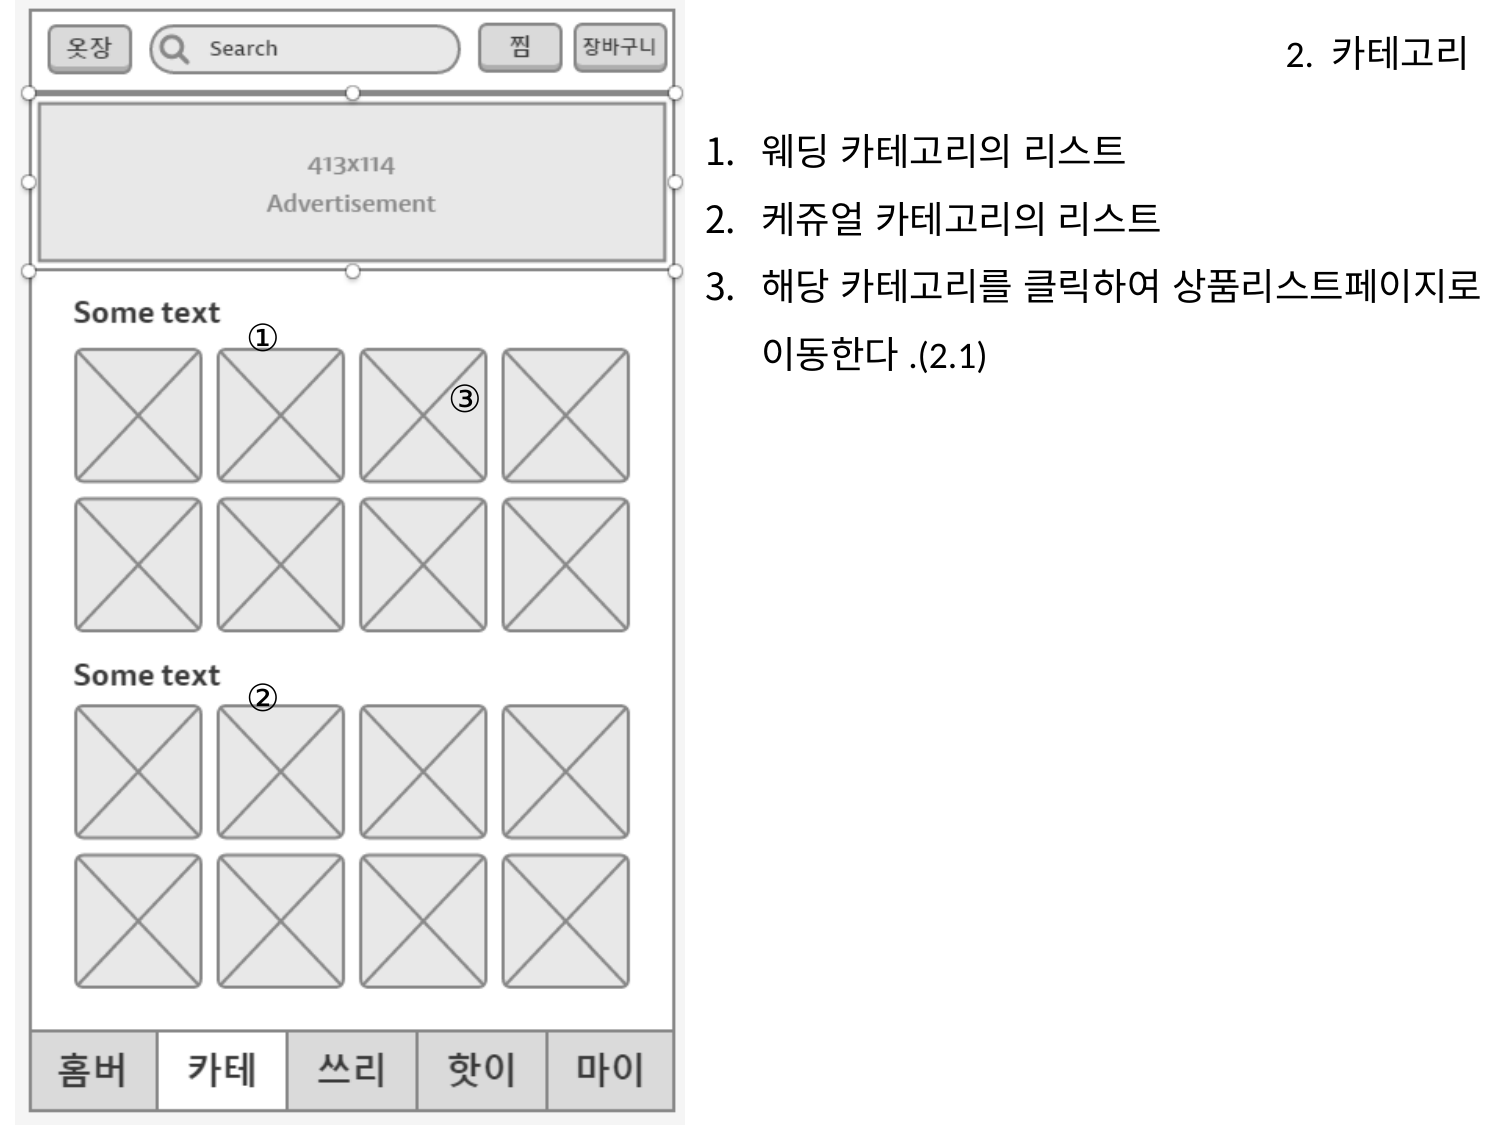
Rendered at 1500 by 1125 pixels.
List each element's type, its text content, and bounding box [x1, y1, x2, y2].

text_box 2. 카테고리 [1270, 0, 1500, 83]
text_box 웨딩 카테고리의 리스트 케쥬얼 카테고리의 리스트 해당 카테고리를 클릭하여 상품리스트페이지로 이동한다.(2.1) [690, 98, 1500, 383]
picture [15, 0, 685, 1125]
